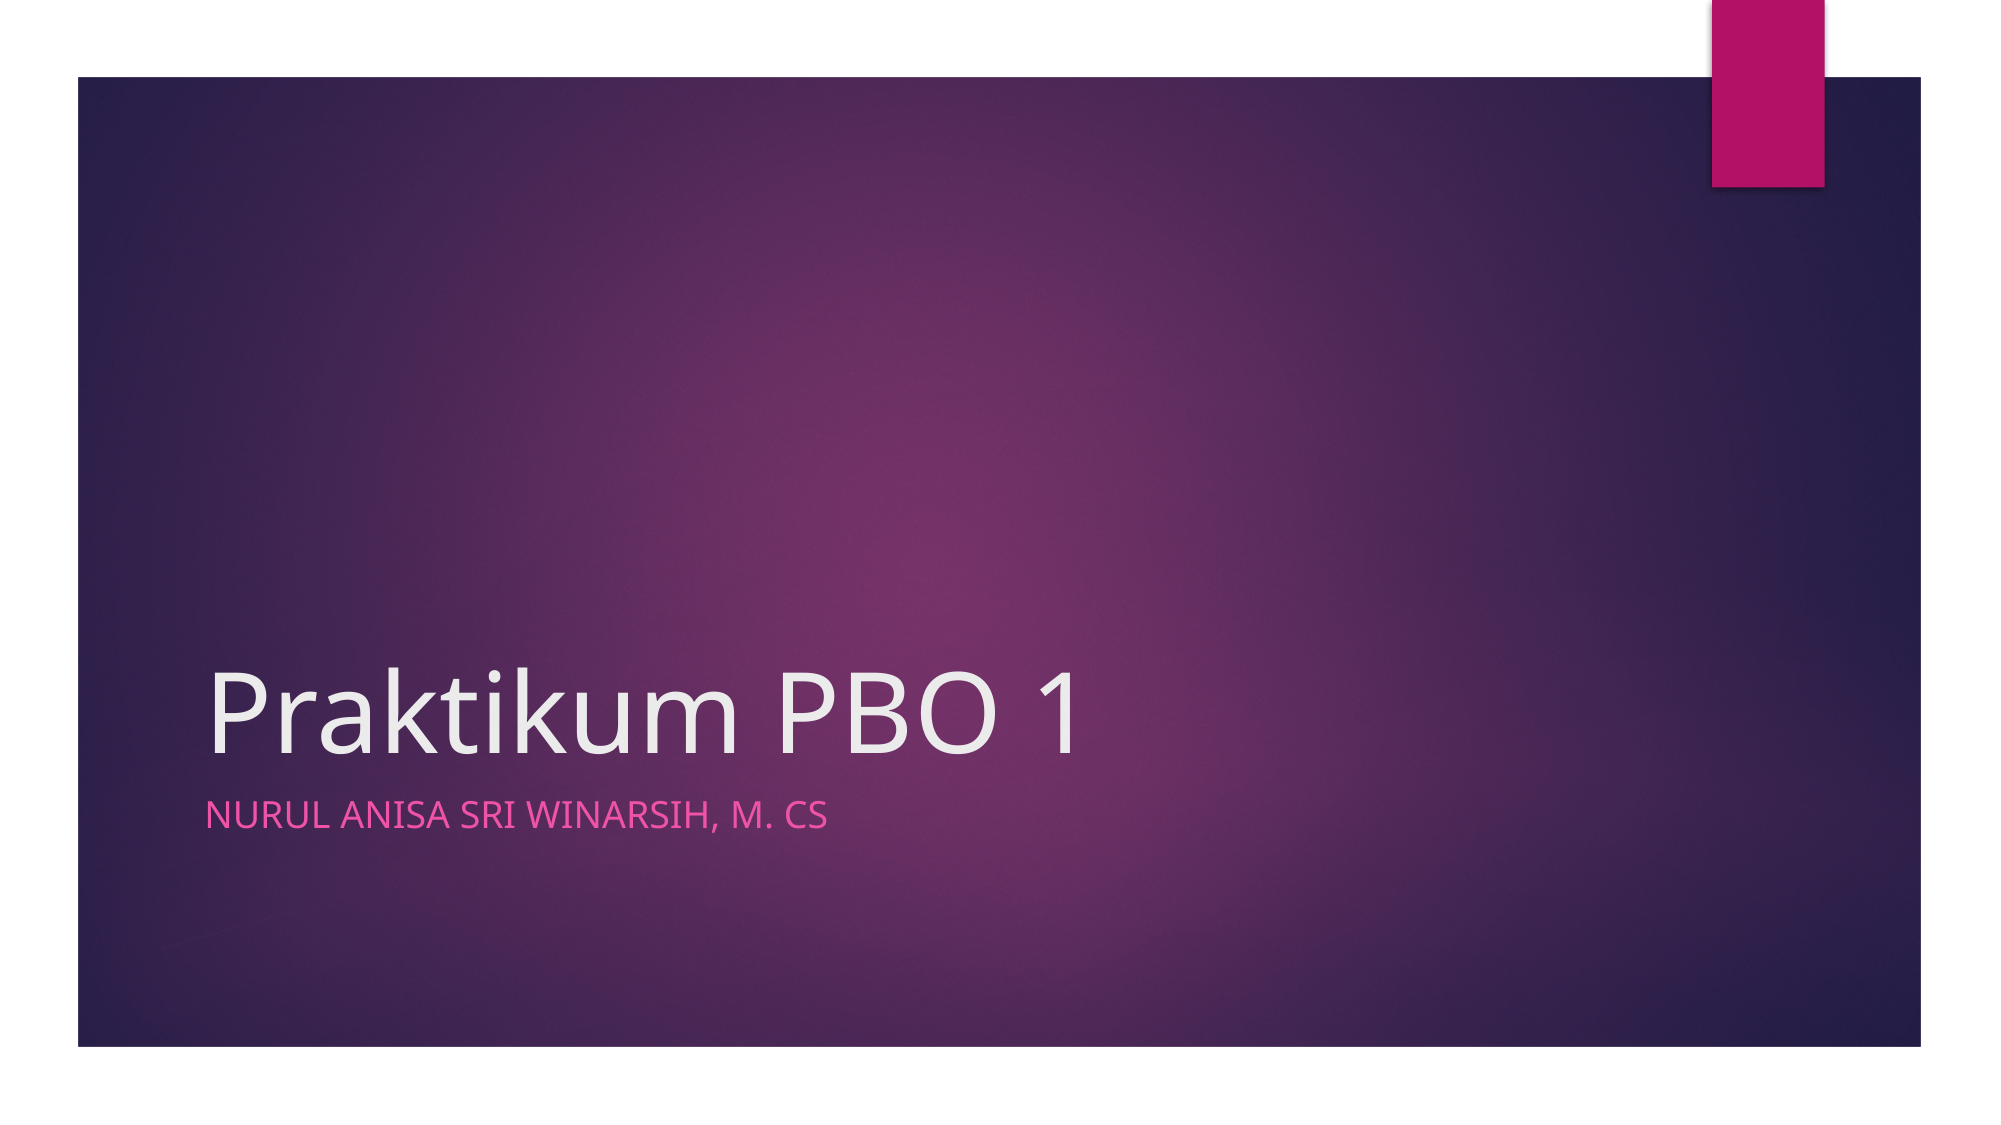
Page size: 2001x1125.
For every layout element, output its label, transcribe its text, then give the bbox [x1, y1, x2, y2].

subtitle Nurul anisa sri winarsih, m. cs [189, 783, 1638, 925]
title Praktikum PBO 1 [189, 344, 1638, 783]
